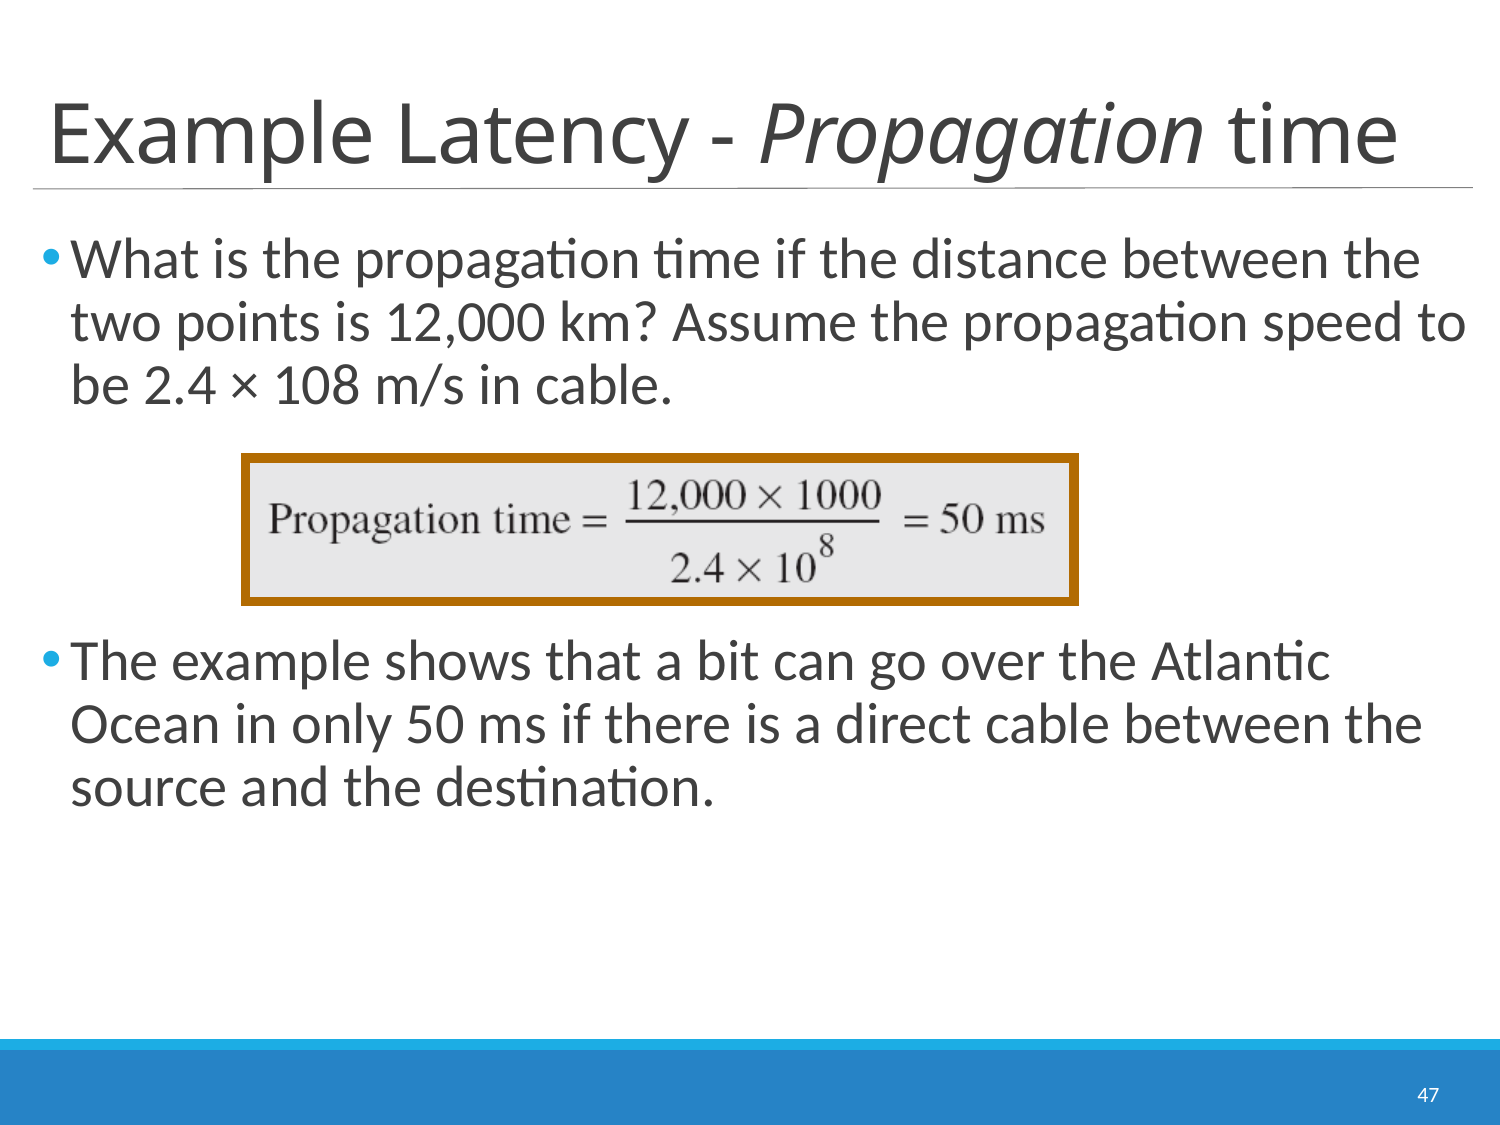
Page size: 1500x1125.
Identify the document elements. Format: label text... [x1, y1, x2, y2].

title Example Latency - Propagation time [32, 37, 1473, 188]
picture [249, 461, 1070, 598]
list What is the propagation time if the distance between the two points is 12,000 km? Assume the propagation speed to be 2.4 × 108 m/s in cable. The example shows that a bit can go over the Atlantic Ocean in only 50 ms if there is a direct cable between the source and the destination. [32, 220, 1473, 963]
